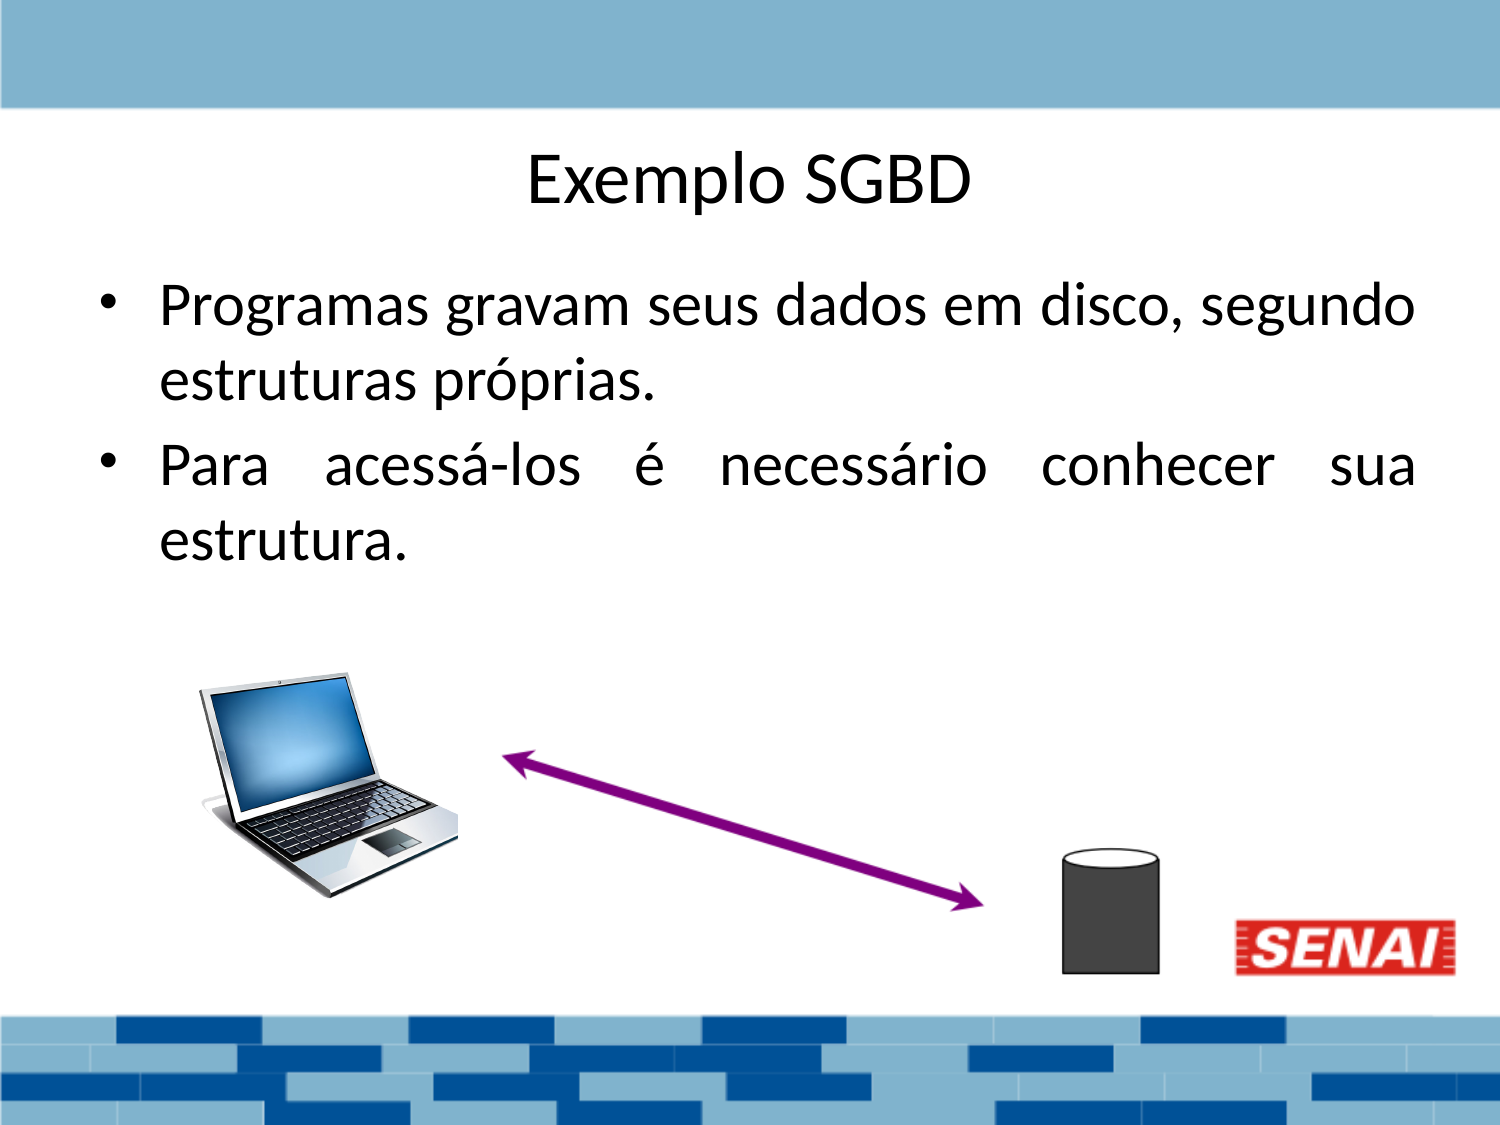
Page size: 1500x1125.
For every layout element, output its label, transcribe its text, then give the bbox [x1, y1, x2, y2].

title Exemplo SGBD [75, 79, 1425, 268]
picture [0, 0, 1500, 1125]
list Programas gravam seus dados em disco, segundo estruturas próprias. Para acessá-los é necessário conhecer sua estrutura. [83, 255, 1434, 602]
